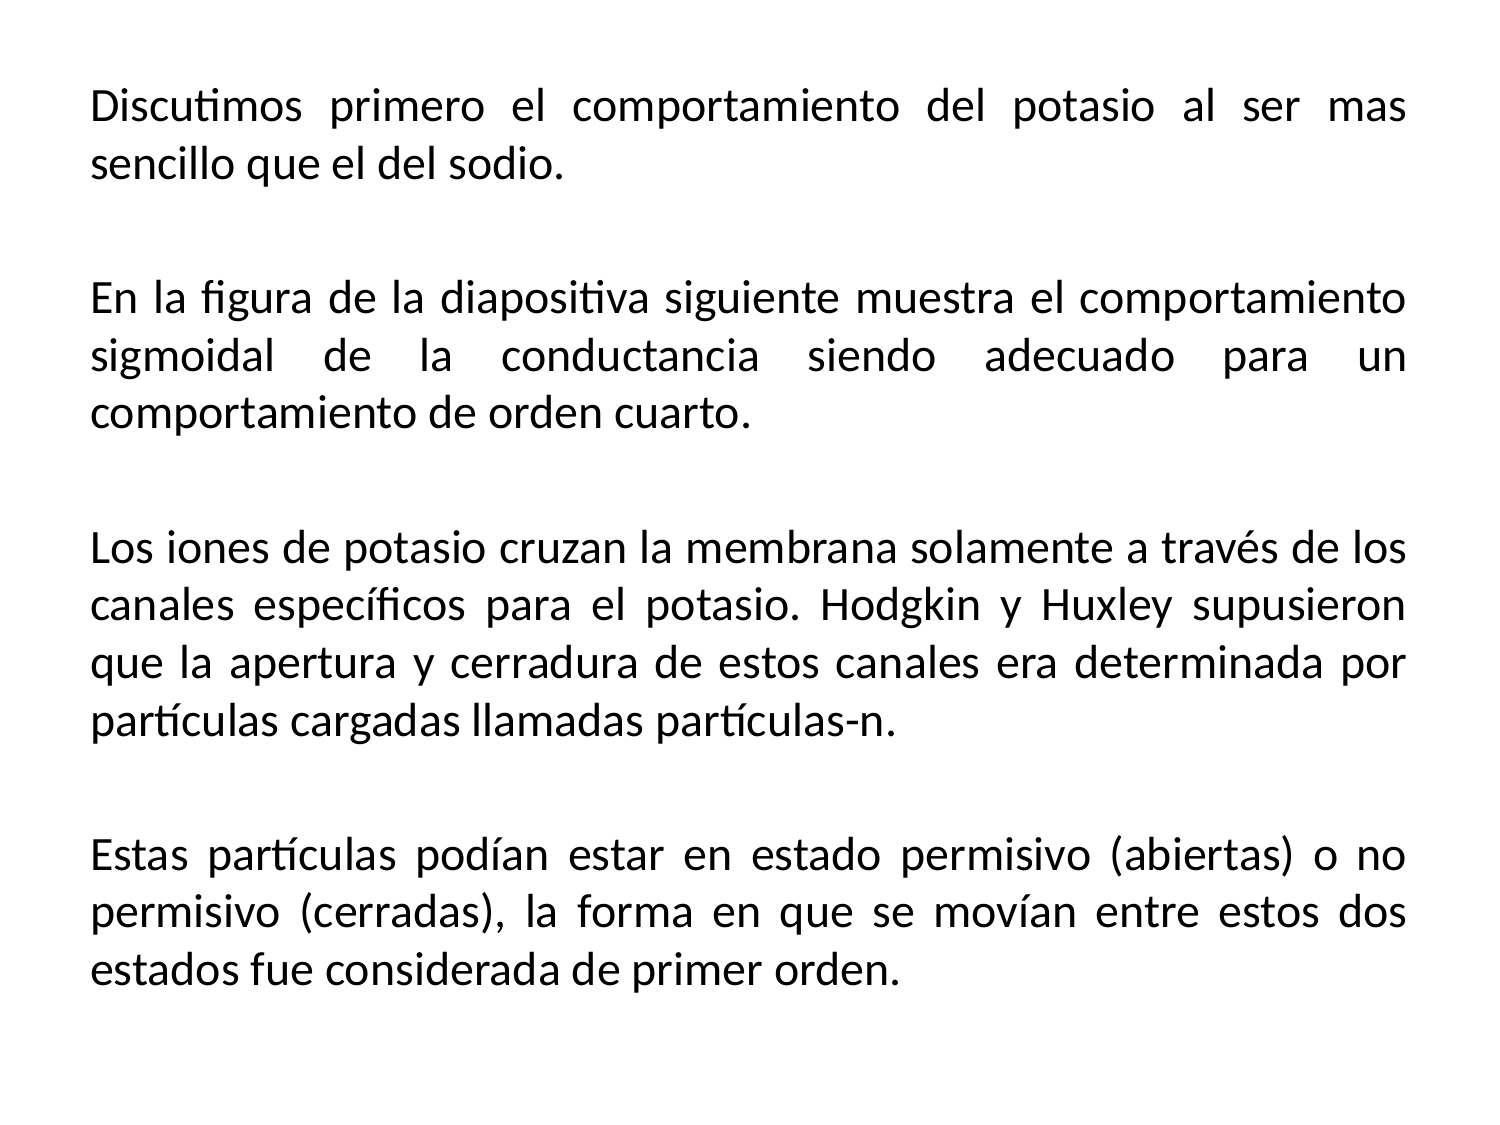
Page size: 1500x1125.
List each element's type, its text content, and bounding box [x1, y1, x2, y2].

list Discutimos primero el comportamiento del potasio al ser mas sencillo que el del sodio. En la figura de la diapositiva siguiente muestra el comportamiento sigmoidal de la conductancia siendo adecuado para un comportamiento de orden cuarto. Los iones de potasio cruzan la membrana solamente a través de los canales específicos para el potasio. Hodgkin y Huxley supusieron que la apertura y cerradura de estos canales era determinada por partículas cargadas llamadas partículas-n. Estas partículas podían estar en estado permisivo (abiertas) o no permisivo (cerradas), la forma en que se movían entre estos dos estados fue considerada de primer orden. [75, 66, 1425, 1005]
